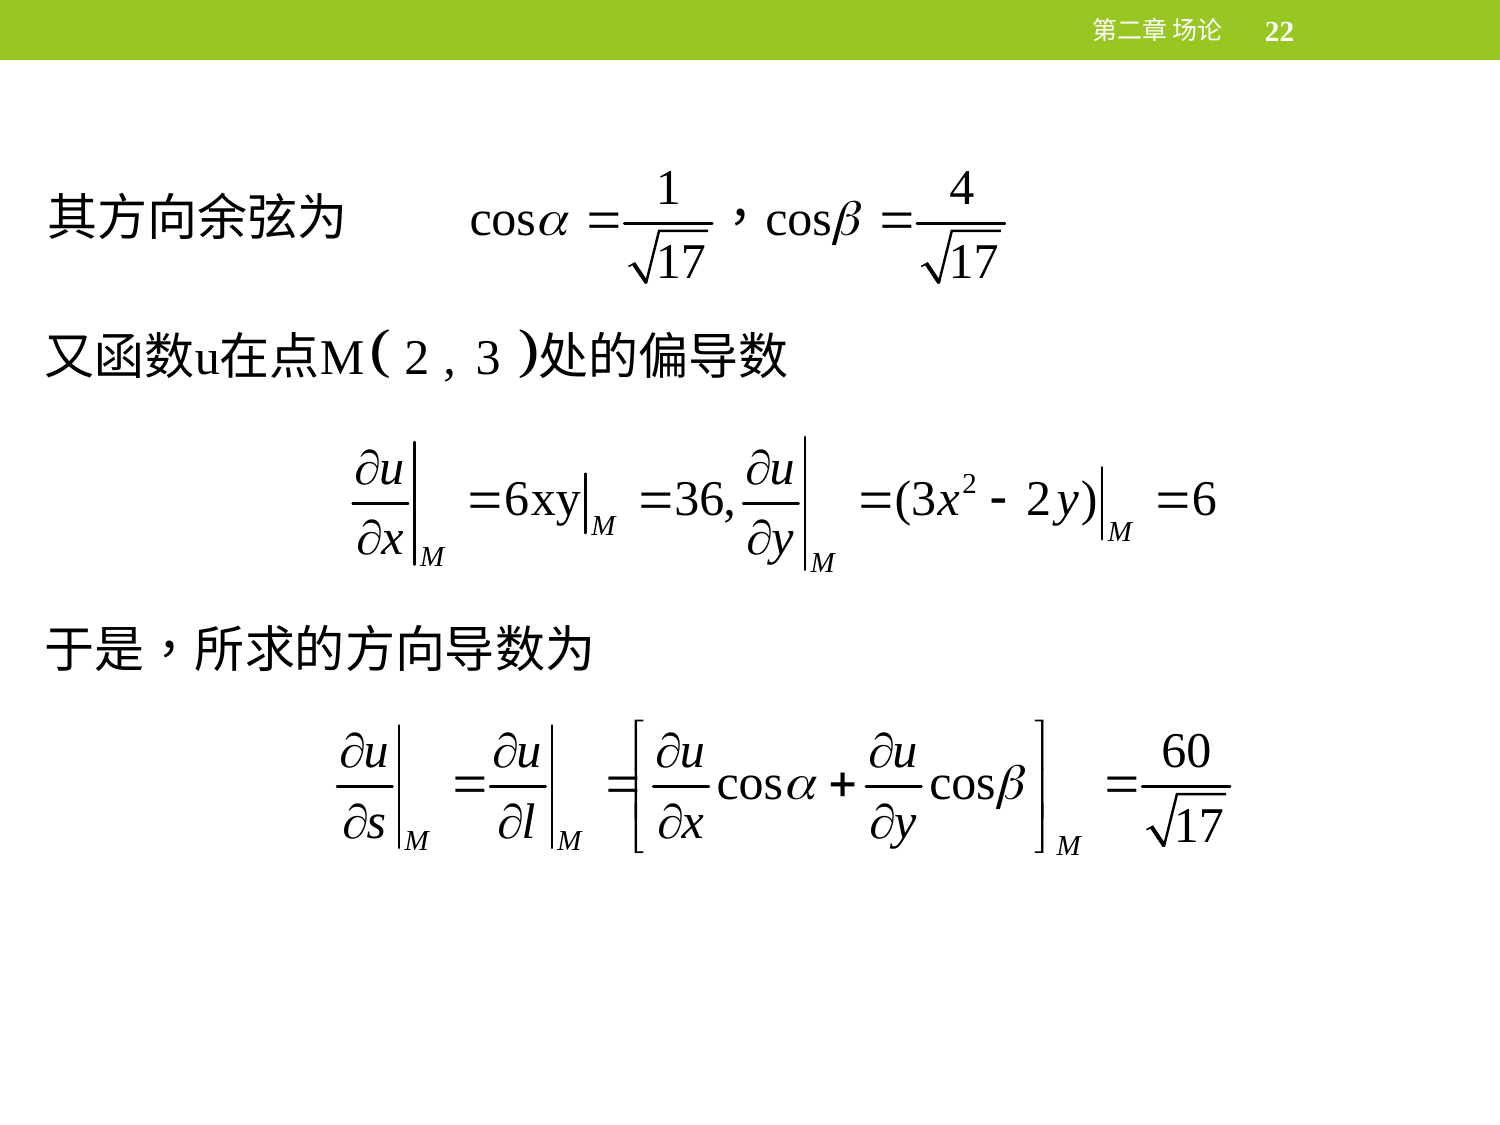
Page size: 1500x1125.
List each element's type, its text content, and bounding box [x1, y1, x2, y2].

text_box 第二章 场论 [562, 3, 1238, 57]
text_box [44, 160, 1011, 289]
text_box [332, 715, 1236, 860]
text_box 22 [1250, 3, 1425, 57]
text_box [42, 325, 792, 398]
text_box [348, 432, 1220, 577]
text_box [43, 621, 597, 679]
